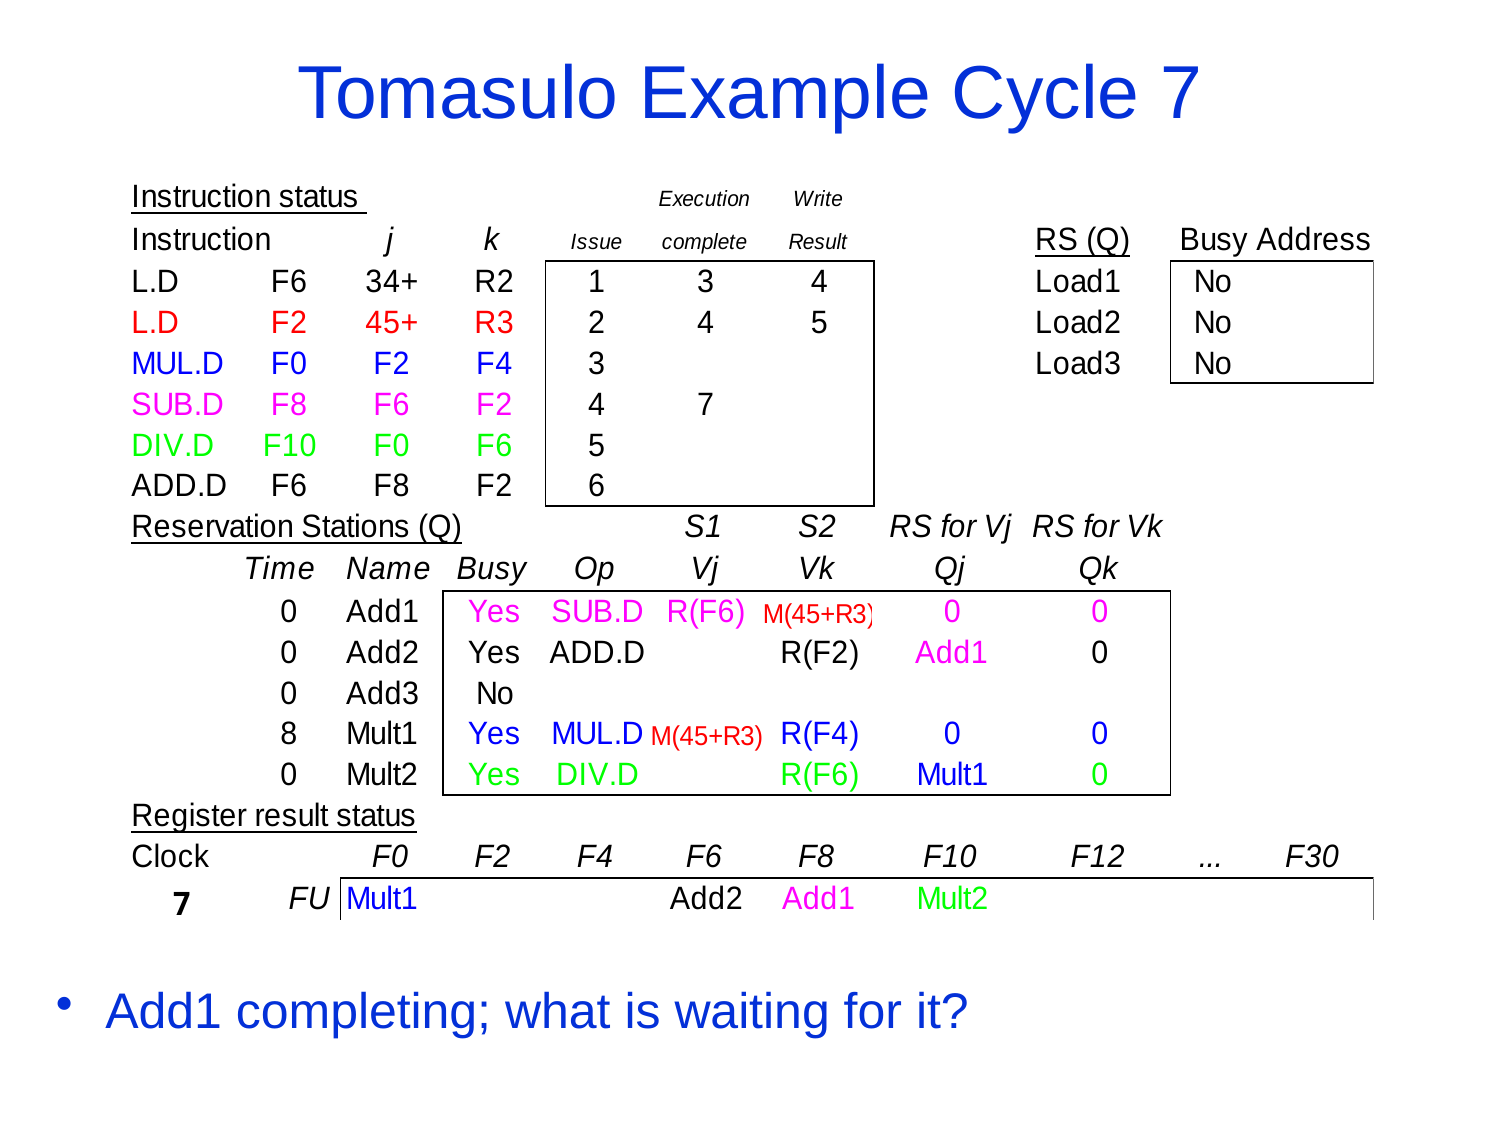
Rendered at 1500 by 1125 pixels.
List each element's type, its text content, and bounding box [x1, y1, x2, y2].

title Tomasulo Example Cycle 7 [162, 24, 1338, 164]
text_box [124, 174, 1376, 922]
text_box Add1 completing; what is waiting for it? [41, 978, 985, 1048]
